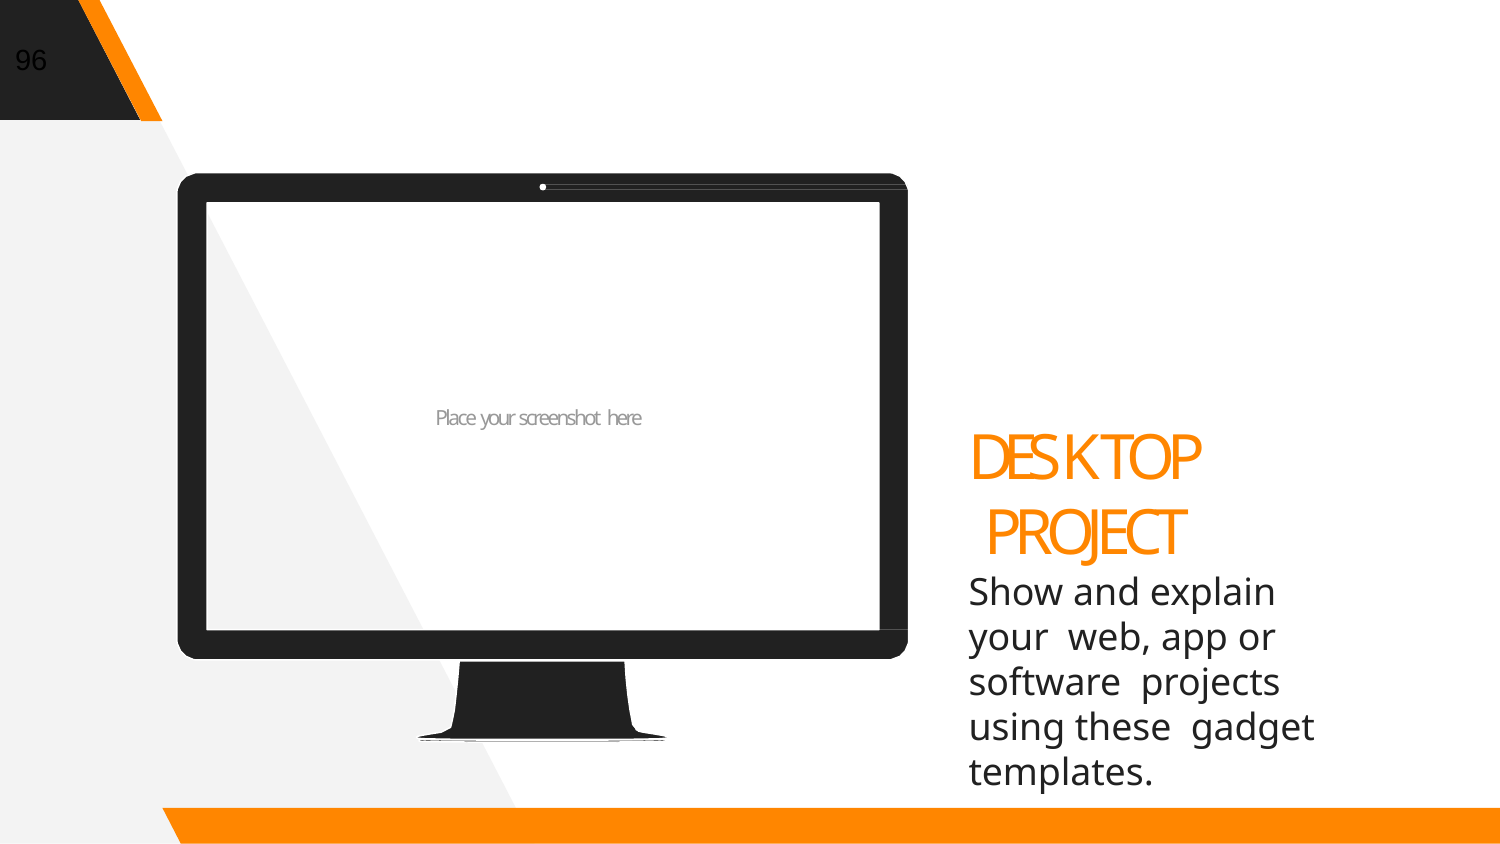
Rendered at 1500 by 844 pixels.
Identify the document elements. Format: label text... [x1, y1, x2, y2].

text_box 96 [12, 39, 50, 77]
text_box DESKTOP PROJECT Show and explain your web, app or software projects using these gadget templates. [966, 414, 1344, 794]
text_box [162, 807, 1500, 844]
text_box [175, 171, 910, 744]
